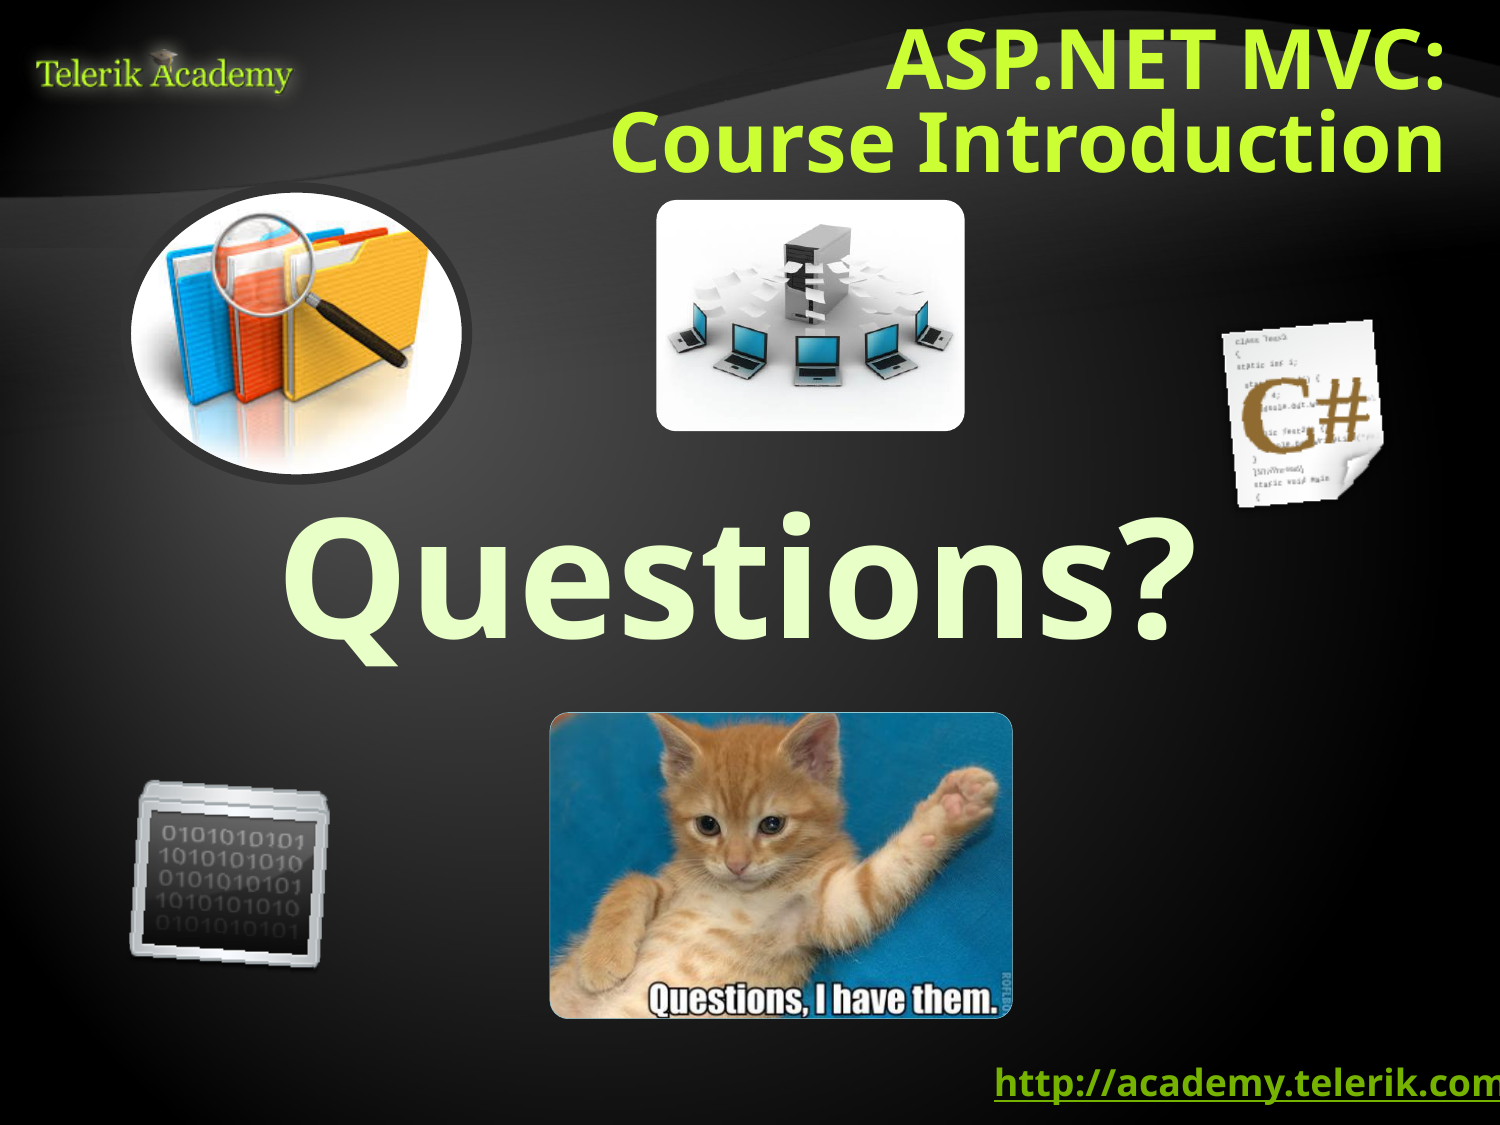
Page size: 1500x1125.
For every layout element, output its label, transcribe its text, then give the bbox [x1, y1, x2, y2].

title ASP.NET MVC: Course Introduction [300, 24, 1463, 188]
picture [0, 0, 1500, 1125]
text_box http://academy.telerik.com [979, 1051, 1500, 1118]
